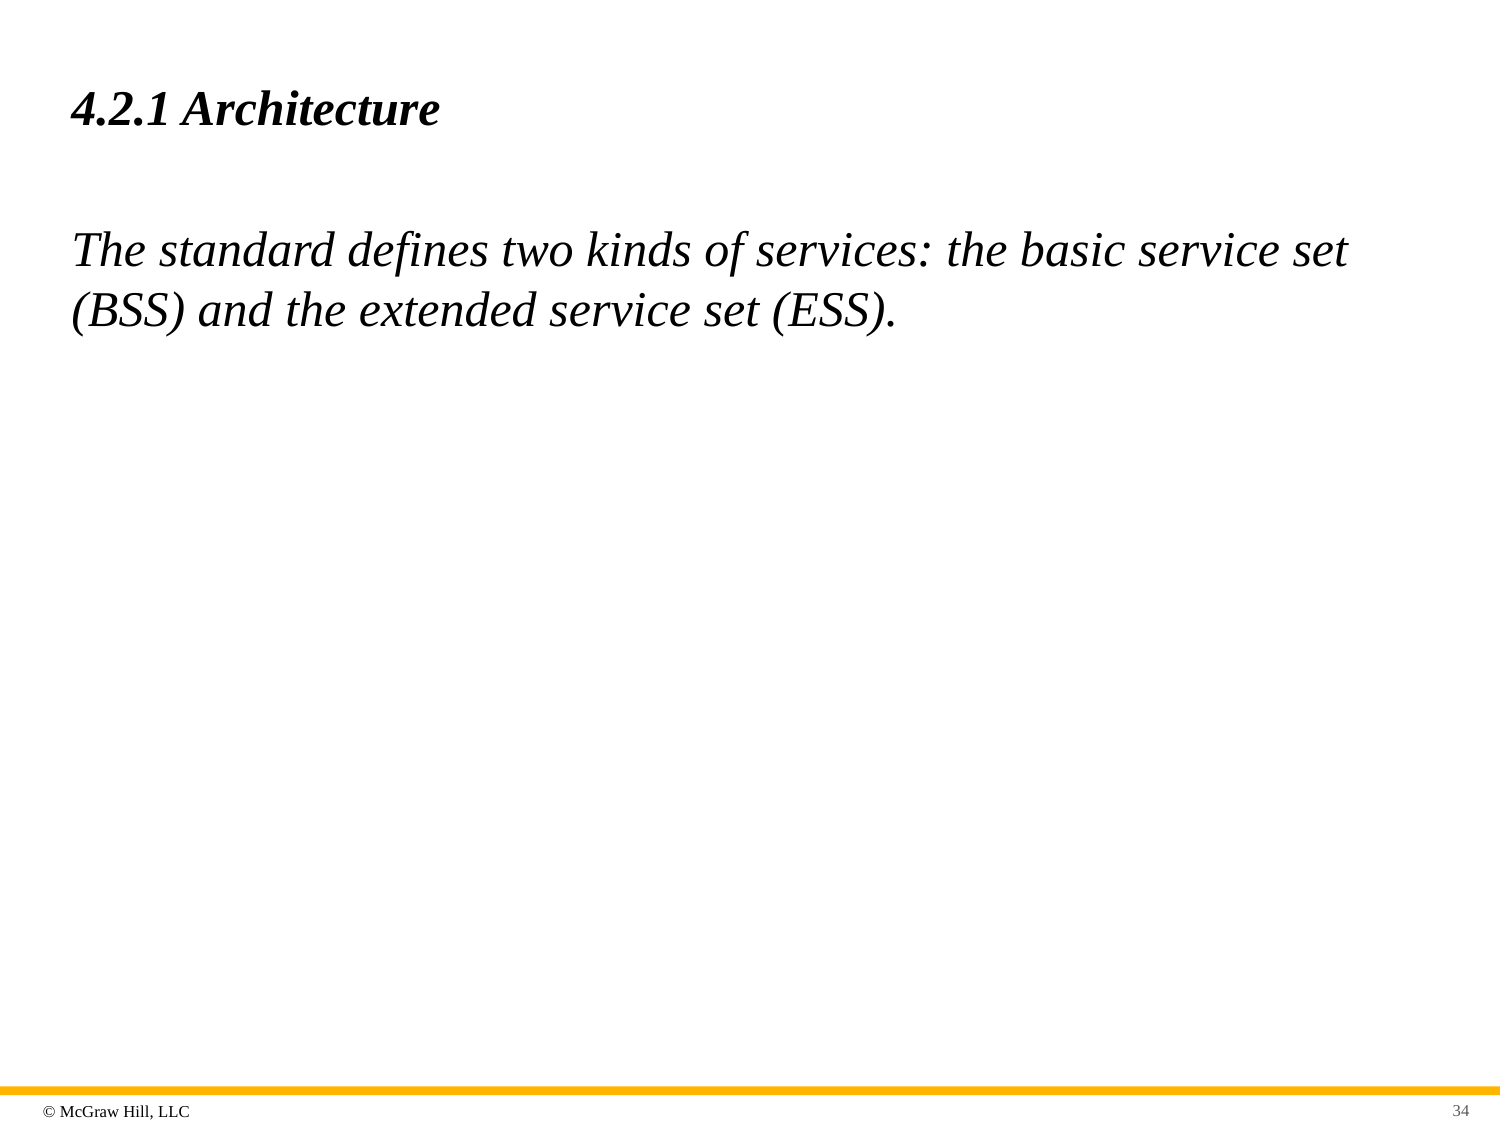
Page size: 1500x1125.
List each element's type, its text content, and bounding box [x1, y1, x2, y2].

slide_number 34 [1418, 1096, 1477, 1123]
title 4.2.1 Architecture [56, 50, 1444, 162]
list The standard defines two kinds of services: the basic service set (BSS) and the extended service set (ESS). [56, 209, 1444, 1026]
